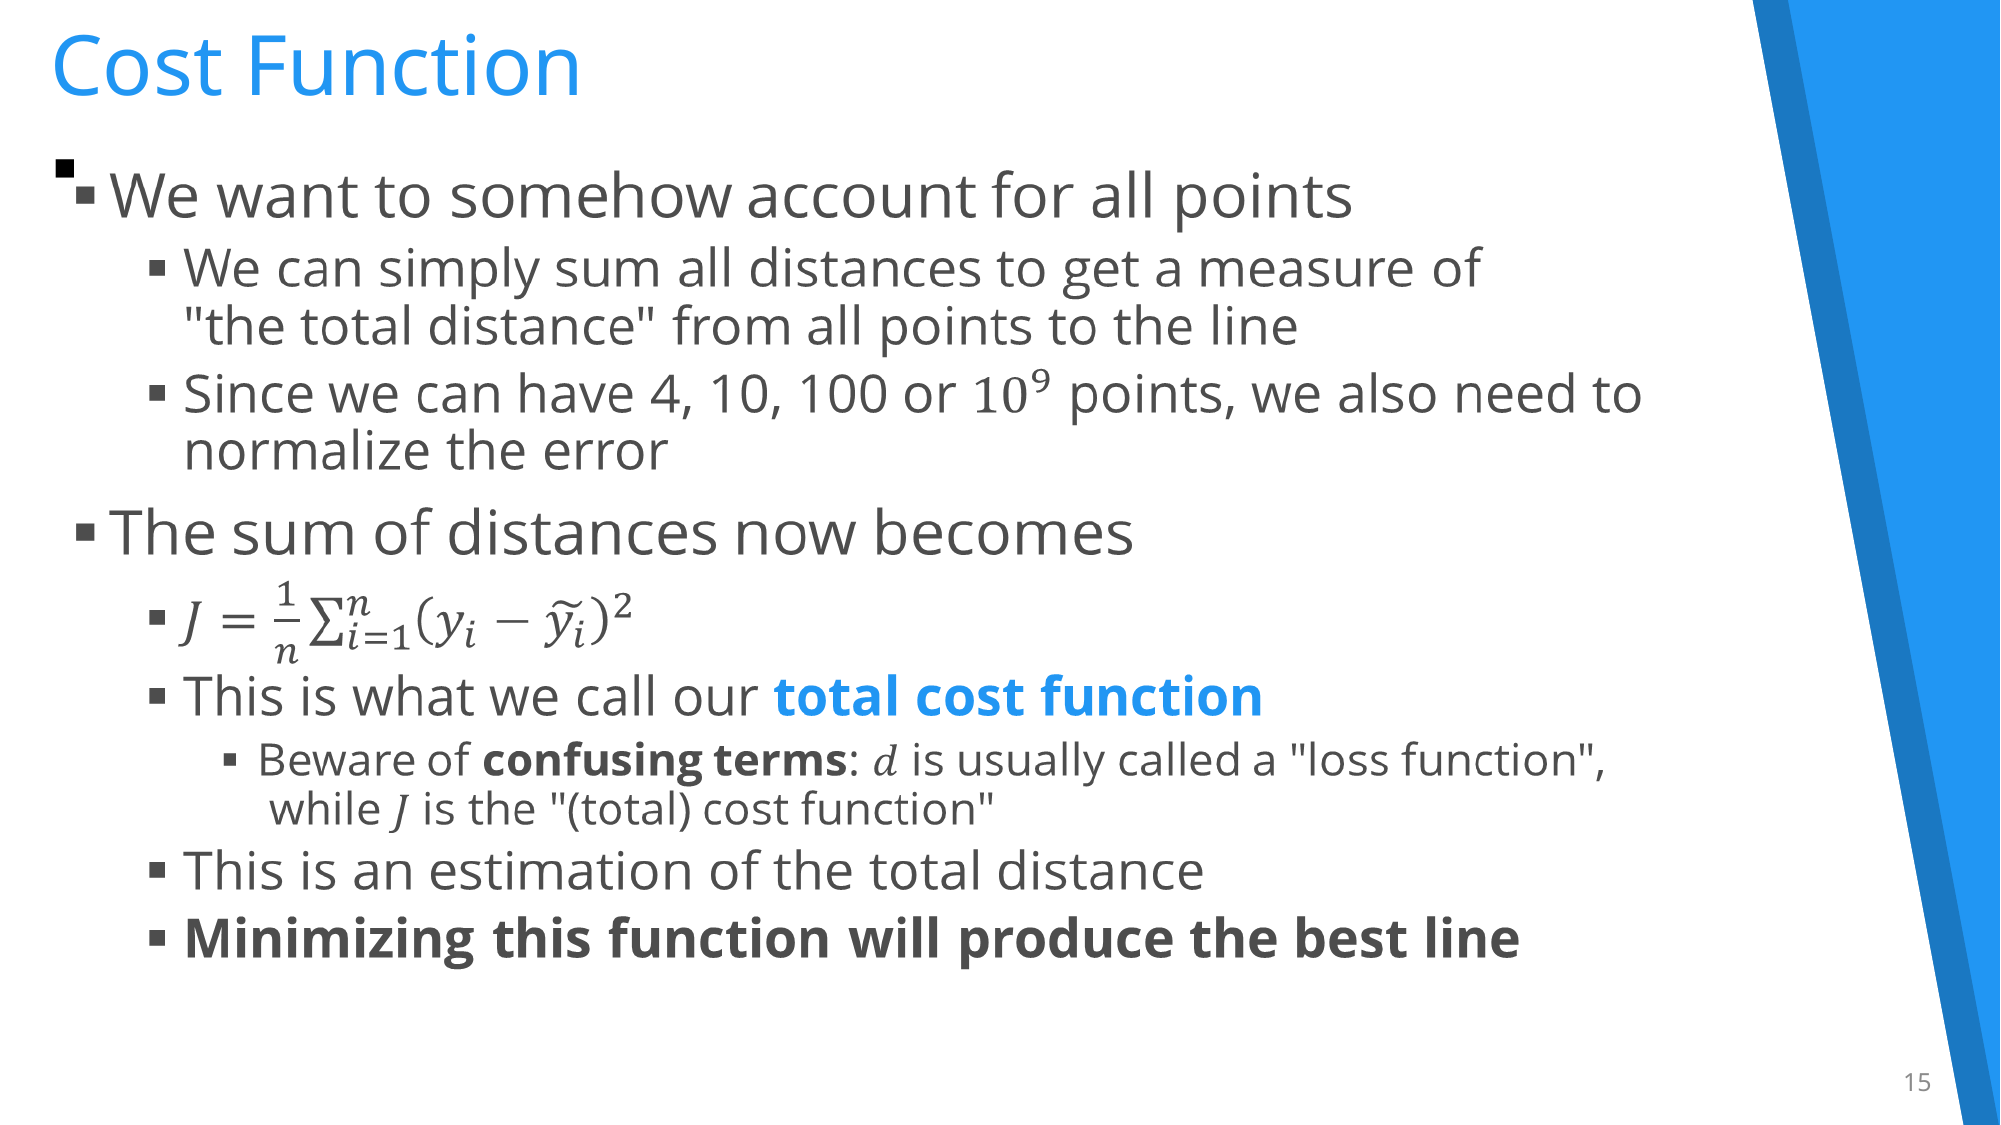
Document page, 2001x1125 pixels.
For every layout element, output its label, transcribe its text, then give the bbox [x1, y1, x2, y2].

text_box <number> [1877, 1053, 1947, 1114]
text_box Cost Function [35, 0, 1959, 137]
text_box [35, 139, 1959, 1103]
